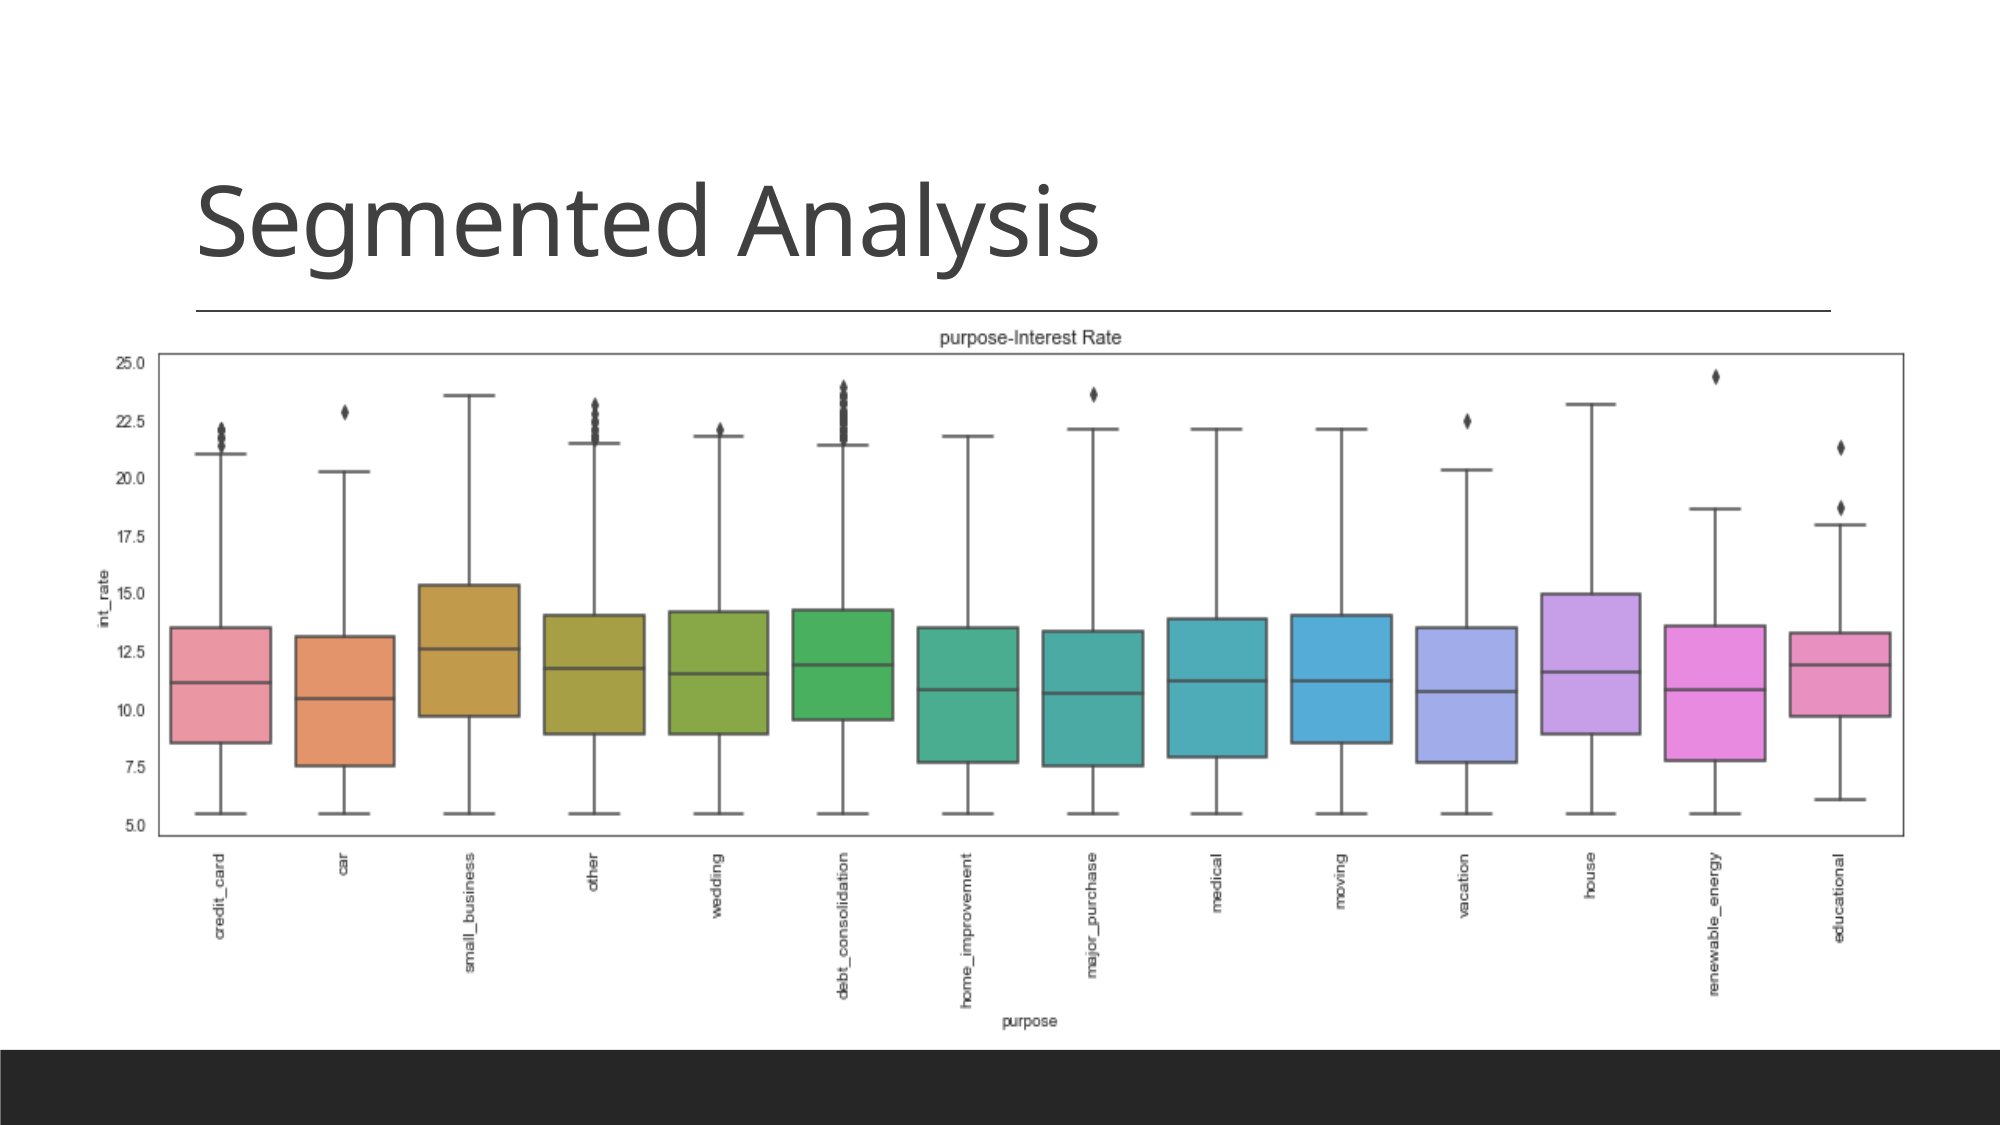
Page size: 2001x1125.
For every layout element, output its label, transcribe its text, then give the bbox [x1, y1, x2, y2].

picture [85, 318, 1915, 1042]
title Segmented Analysis [180, 47, 1830, 285]
